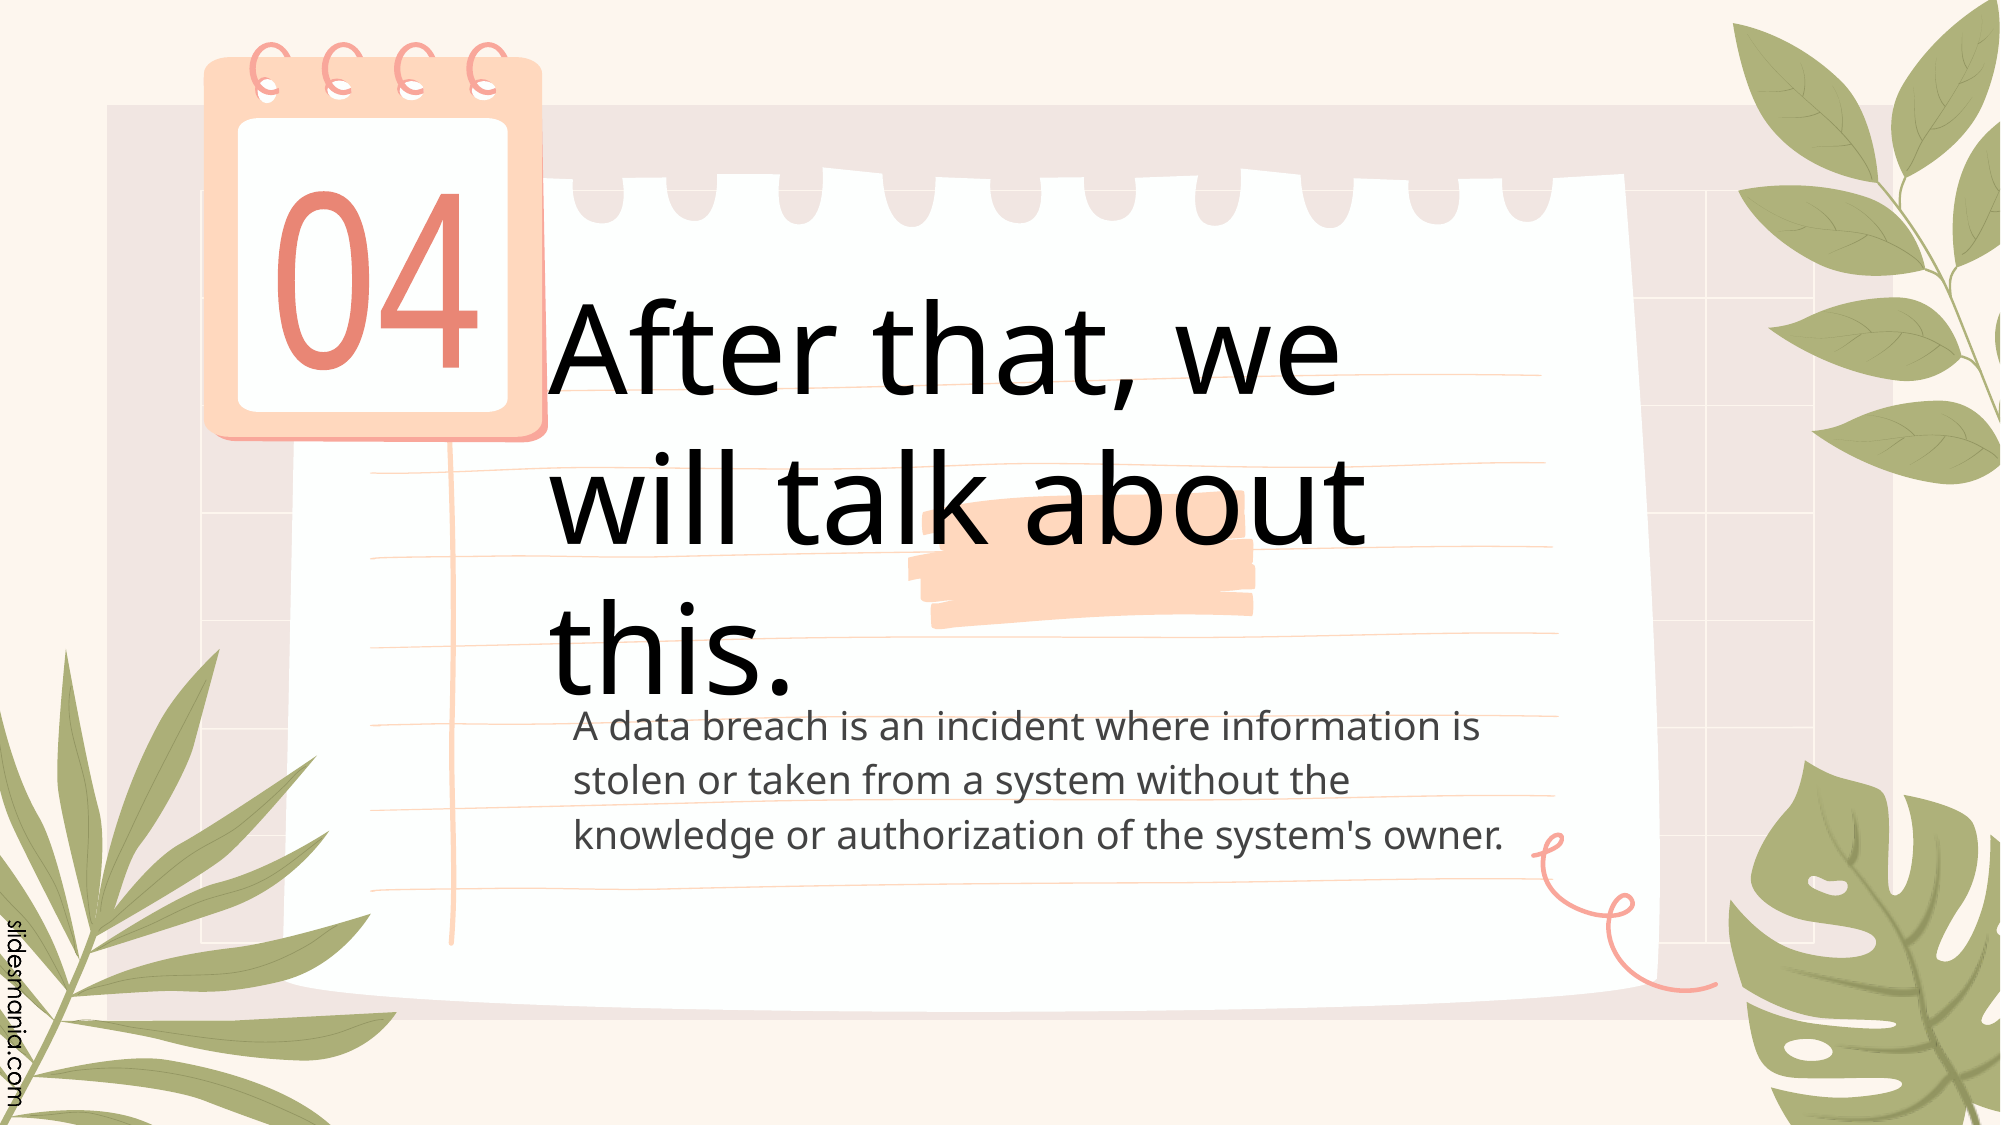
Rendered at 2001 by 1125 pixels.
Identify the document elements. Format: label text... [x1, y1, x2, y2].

title After that, we will talk about this. [528, 325, 1527, 664]
list A data breach is an incident where information is stolen or taken from a system without the knowledge or authorization of the system's owner. [552, 673, 1551, 799]
text_box [1531, 832, 1718, 993]
picture [1780, 784, 2001, 1125]
